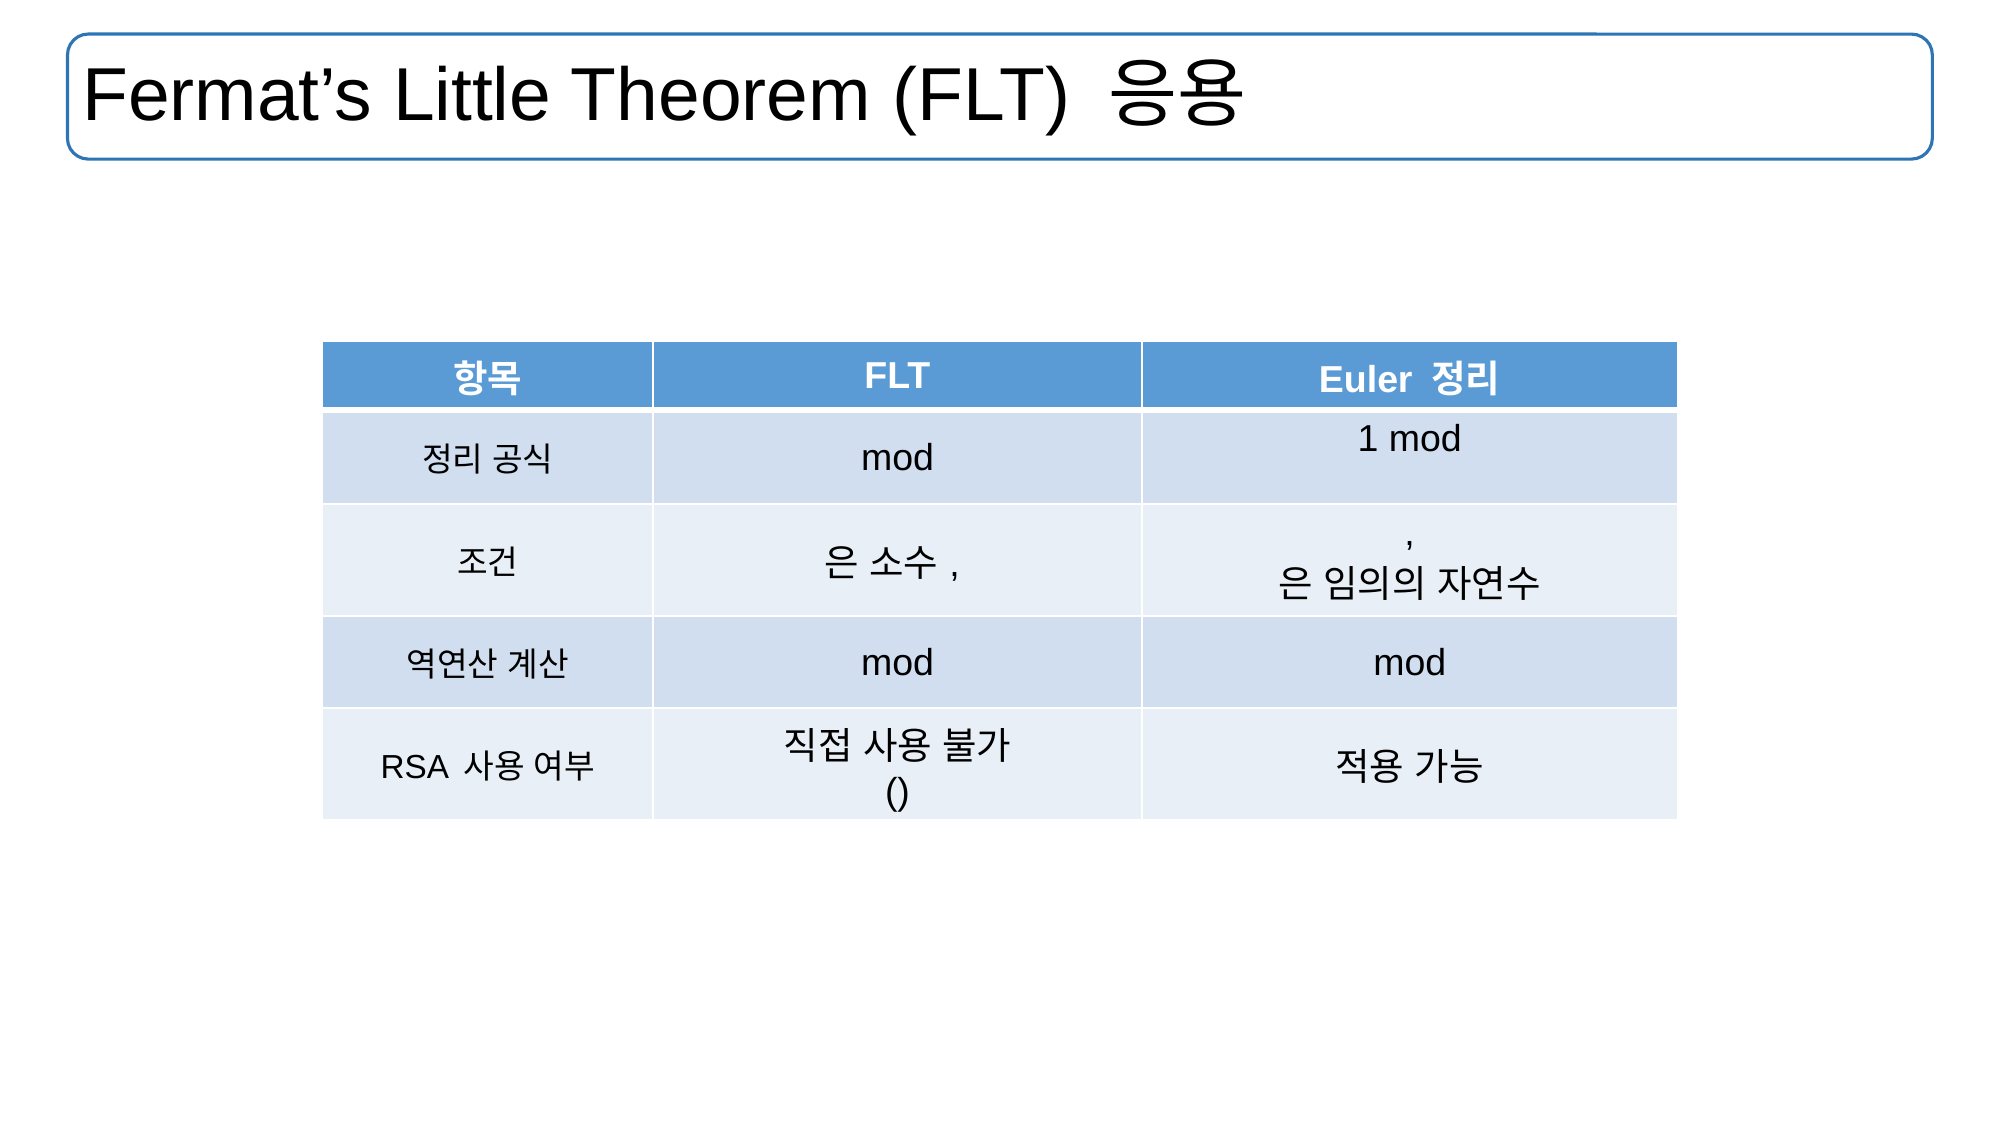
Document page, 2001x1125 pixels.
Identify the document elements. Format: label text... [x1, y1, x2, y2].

title Fermat’s Little Theorem (FLT) 응용 [67, 34, 1933, 160]
